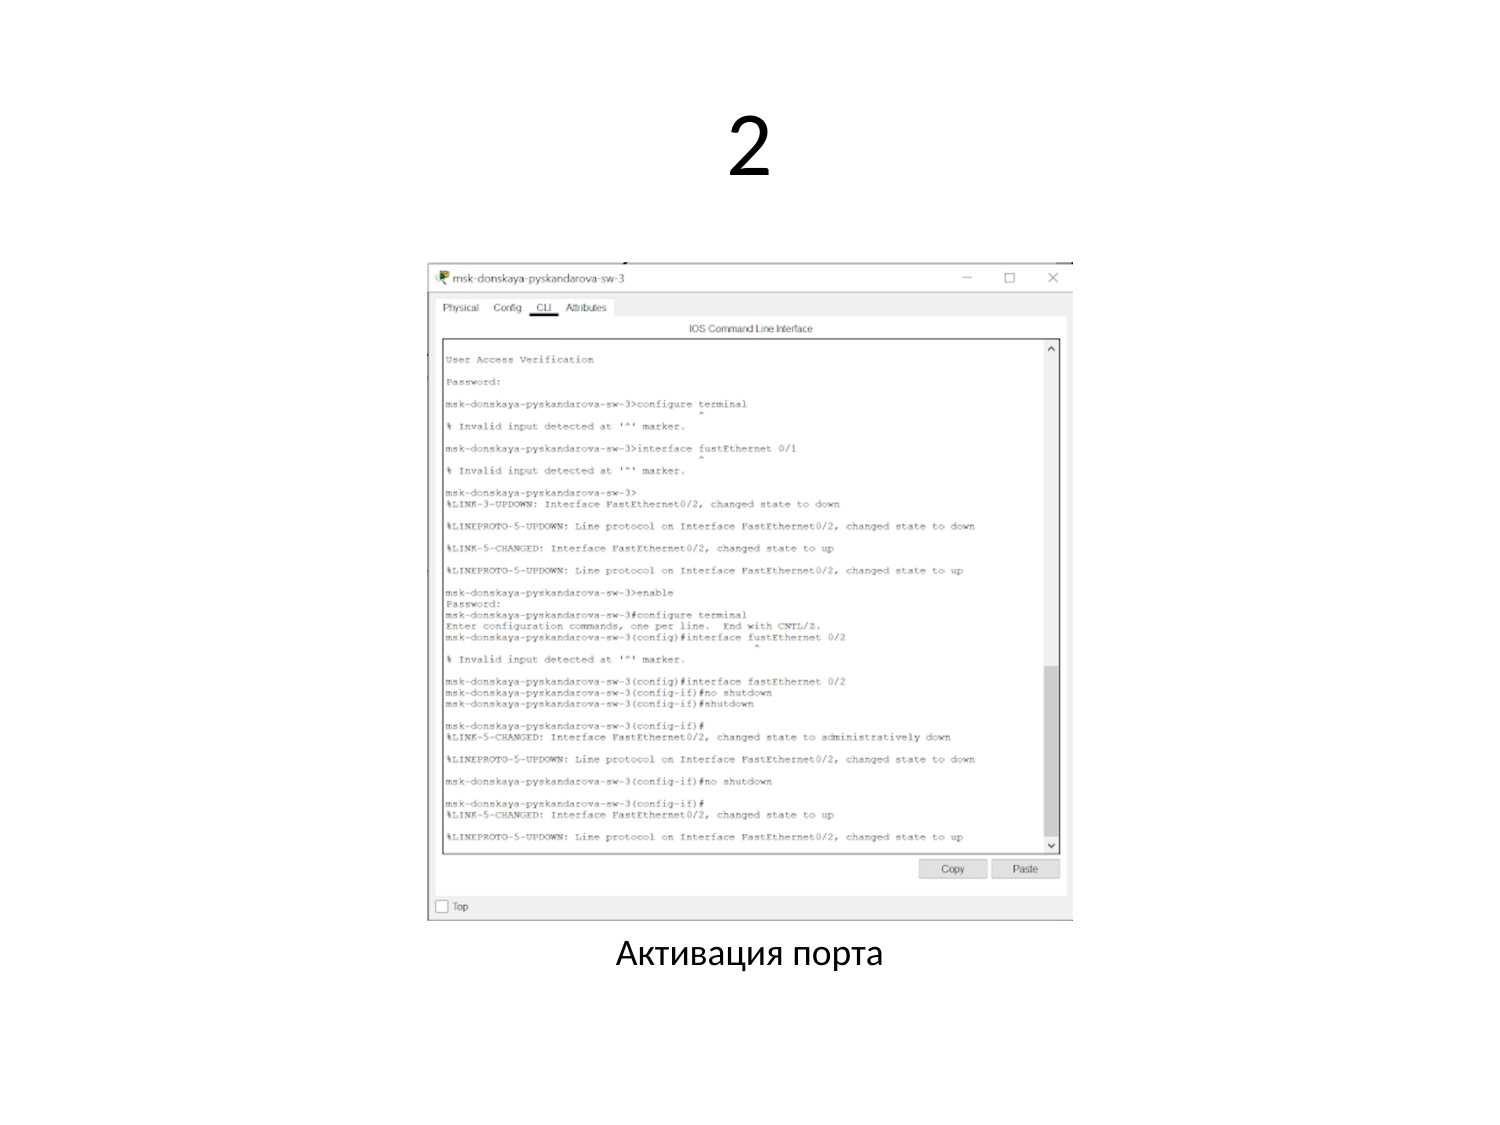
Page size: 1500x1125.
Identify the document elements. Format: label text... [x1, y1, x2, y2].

title 2 [75, 45, 1425, 233]
text_box Активация порта [74, 920, 1425, 1005]
picture [426, 262, 1074, 921]
